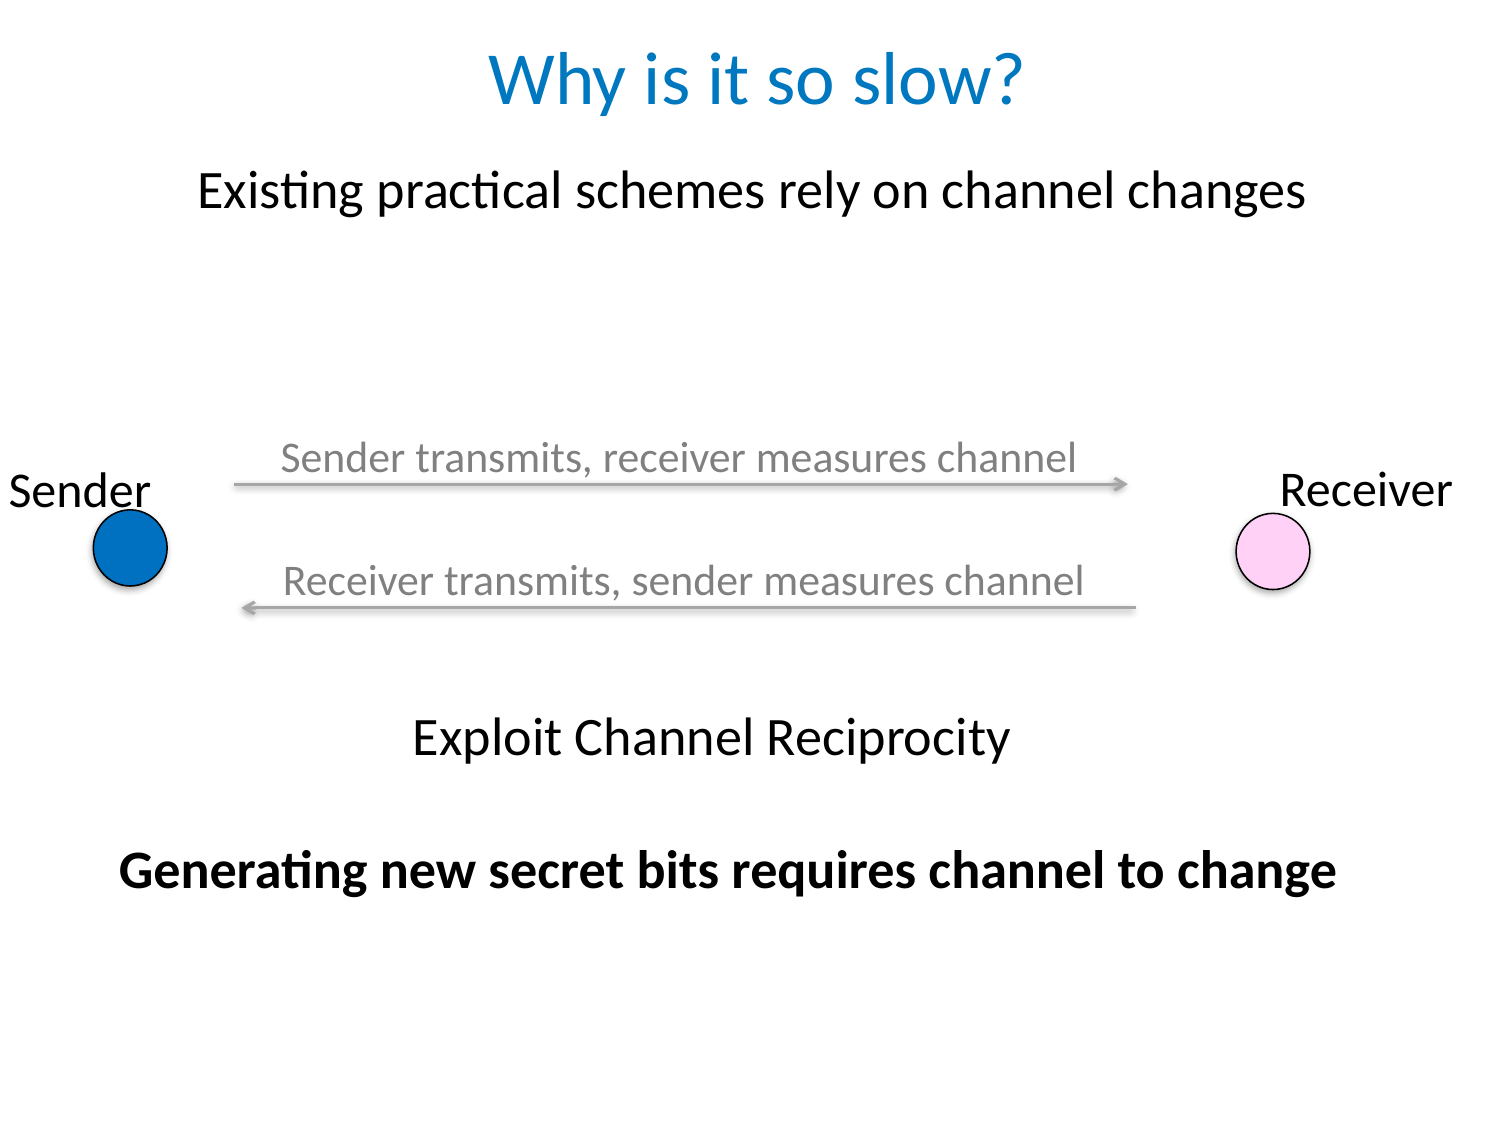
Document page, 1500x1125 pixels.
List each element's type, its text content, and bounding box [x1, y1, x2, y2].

text_box Exploit Channel Reciprocity [37, 640, 1388, 828]
title Why is it so slow? [19, 14, 1496, 134]
text_box [1235, 512, 1311, 591]
text_box [92, 509, 168, 587]
text_box Receiver [1264, 448, 1500, 524]
text_box Receiver transmits, sender measures channel [268, 544, 1112, 607]
text_box Sender transmits, receiver measures channel [265, 421, 1109, 483]
text_box Generating new secret bits requires channel to change [53, 772, 1404, 961]
text_box Sender [0, 450, 189, 526]
text_box Existing practical schemes rely on channel changes [77, 93, 1428, 281]
